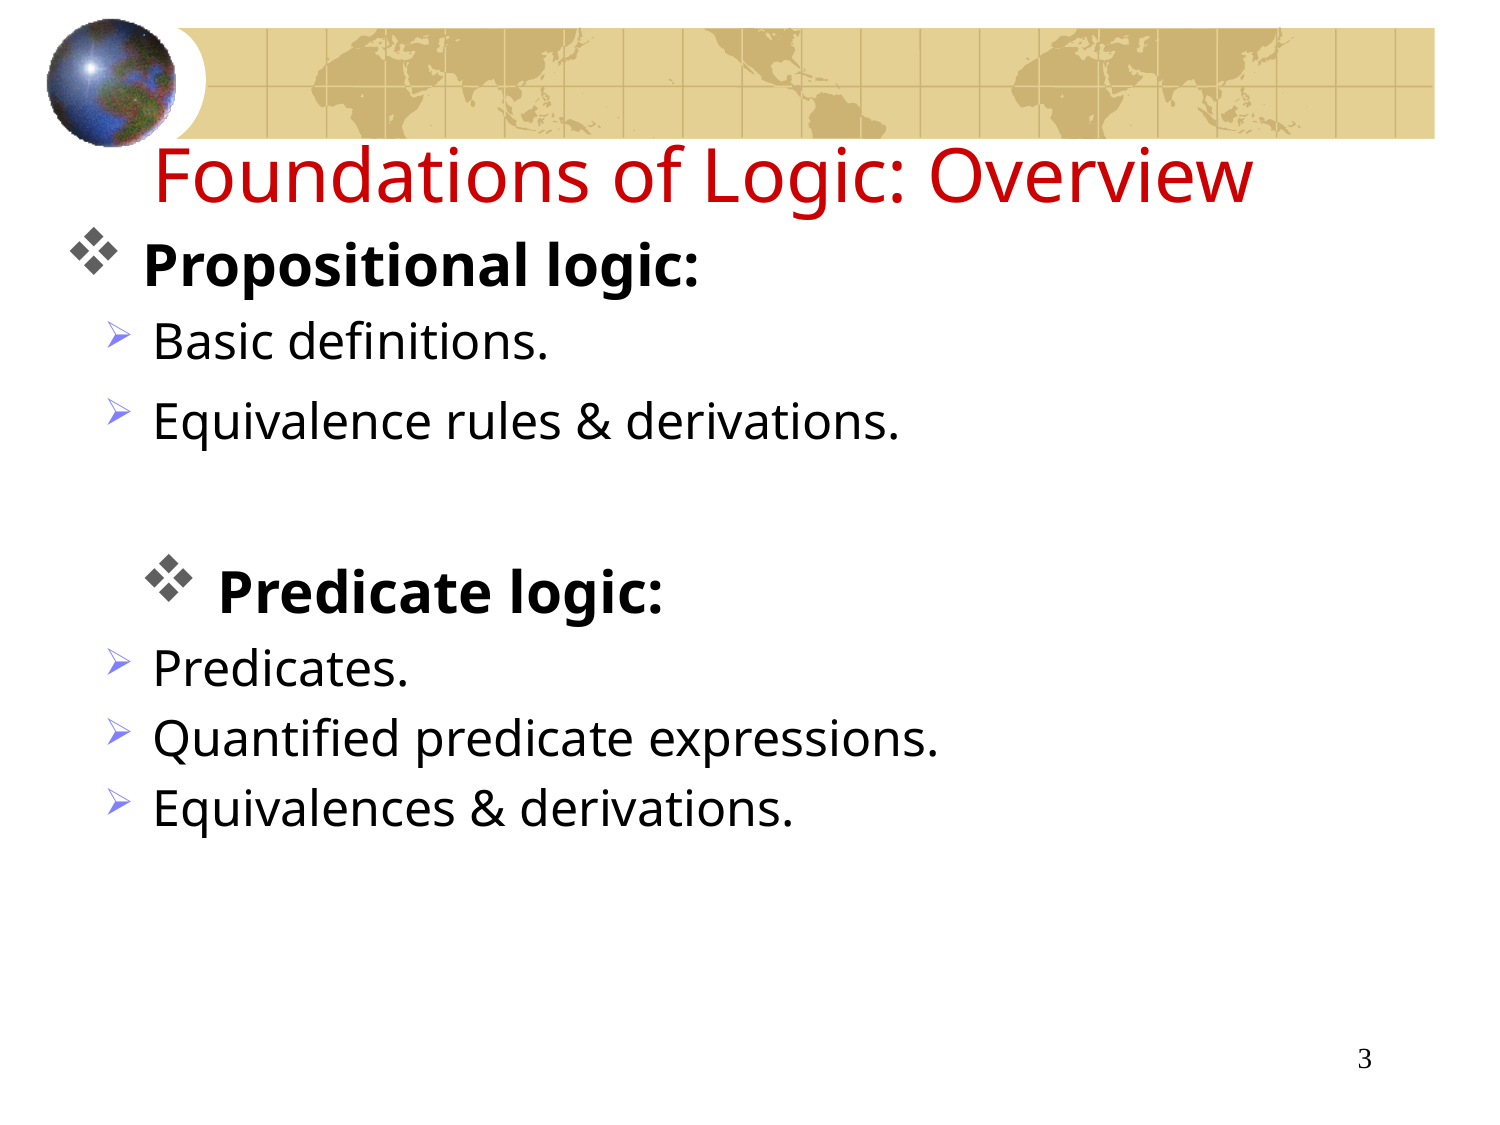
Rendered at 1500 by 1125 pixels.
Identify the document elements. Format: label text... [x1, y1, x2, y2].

picture [42, 14, 190, 119]
text_box Propositional logic: Basic definitions. Equivalence rules & derivations. Predicate logic: Predicates. Quantified predicate expressions. Equivalences & derivations. [50, 212, 1450, 844]
text_box Foundations of Logic: Overview [0, 119, 1408, 225]
slide_number 3 [1074, 1032, 1388, 1108]
